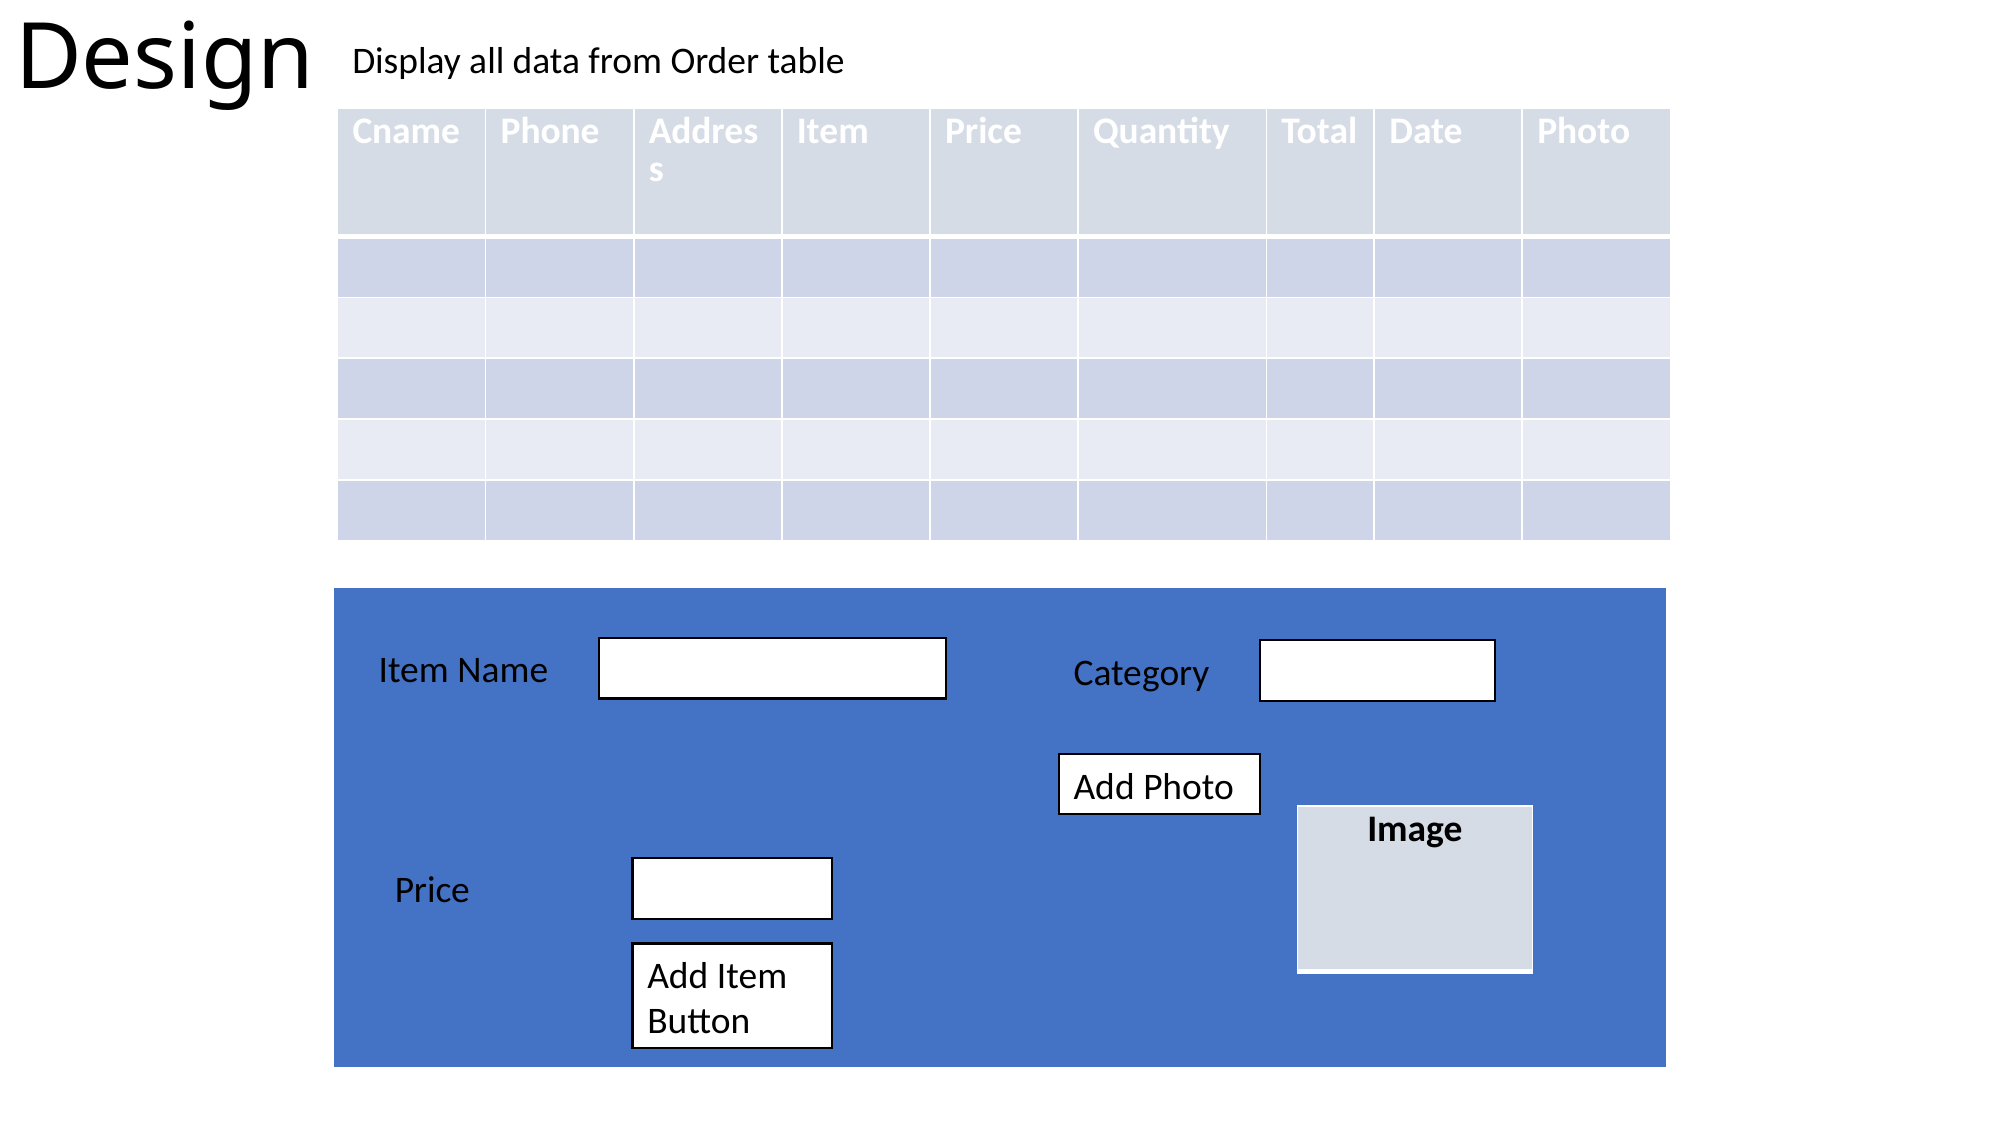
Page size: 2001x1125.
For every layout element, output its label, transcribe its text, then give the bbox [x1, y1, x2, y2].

table_header [334, 588, 1666, 1067]
table_cell [783, 298, 929, 357]
table_cell [783, 359, 929, 418]
table_cell [486, 239, 633, 297]
table_header Image [1298, 807, 1532, 969]
table_cell [1523, 239, 1670, 297]
table_cell [338, 481, 485, 540]
table_cell [1523, 420, 1670, 479]
table_cell [338, 298, 485, 357]
table_cell [1375, 239, 1521, 297]
table_cell [931, 420, 1077, 479]
text_box Item Name [363, 637, 598, 698]
text_box Add Item Button [631, 942, 833, 1049]
table_cell [1267, 298, 1373, 357]
table_cell [338, 239, 485, 297]
table_cell [931, 481, 1077, 540]
table_cell [931, 239, 1077, 297]
table_cell [1523, 359, 1670, 418]
table_cell [486, 420, 633, 479]
table_cell [1375, 481, 1521, 540]
text_box Display all data from Order table [337, 28, 928, 89]
table_header Cname [338, 109, 485, 234]
table_cell [338, 359, 485, 418]
table_header Photo [1523, 109, 1670, 234]
table_cell [635, 359, 781, 418]
text_box Add Photo [1058, 753, 1261, 815]
table_cell [1523, 481, 1670, 540]
text_box Price [379, 858, 631, 918]
table_cell [338, 420, 485, 479]
table_cell [1375, 420, 1521, 479]
table_cell [1523, 298, 1670, 357]
table_cell [1079, 298, 1266, 357]
table_cell [1375, 359, 1521, 418]
table_cell [635, 420, 781, 479]
table_cell [486, 359, 633, 418]
table_cell [635, 298, 781, 357]
table_cell [635, 239, 781, 297]
table_cell [1267, 481, 1373, 540]
table_cell [931, 359, 1077, 418]
text_box [598, 637, 947, 700]
table_cell [1267, 359, 1373, 418]
table_cell [783, 239, 929, 297]
table_cell [783, 481, 929, 540]
text_box [631, 857, 833, 920]
table_cell [1267, 239, 1373, 297]
table_cell [1267, 420, 1373, 479]
table_cell [1079, 359, 1266, 418]
table_cell [1079, 239, 1266, 297]
table_cell [635, 481, 781, 540]
table_cell [486, 298, 633, 357]
table_cell [486, 481, 633, 540]
table_header Quantity [1079, 109, 1266, 234]
table_header Item [783, 109, 929, 234]
text_box Category [1058, 640, 1259, 701]
table_header Date [1375, 109, 1521, 234]
table_cell [931, 298, 1077, 357]
table_cell [1375, 298, 1521, 357]
text_box [1259, 639, 1496, 702]
table_header Address [635, 109, 781, 234]
table_cell [1079, 481, 1266, 540]
title Design [0, 0, 1725, 118]
table_header Total [1267, 109, 1373, 234]
table_cell [1079, 420, 1266, 479]
table_header Price [931, 109, 1077, 234]
table_header Phone [486, 109, 633, 234]
table_cell [783, 420, 929, 479]
